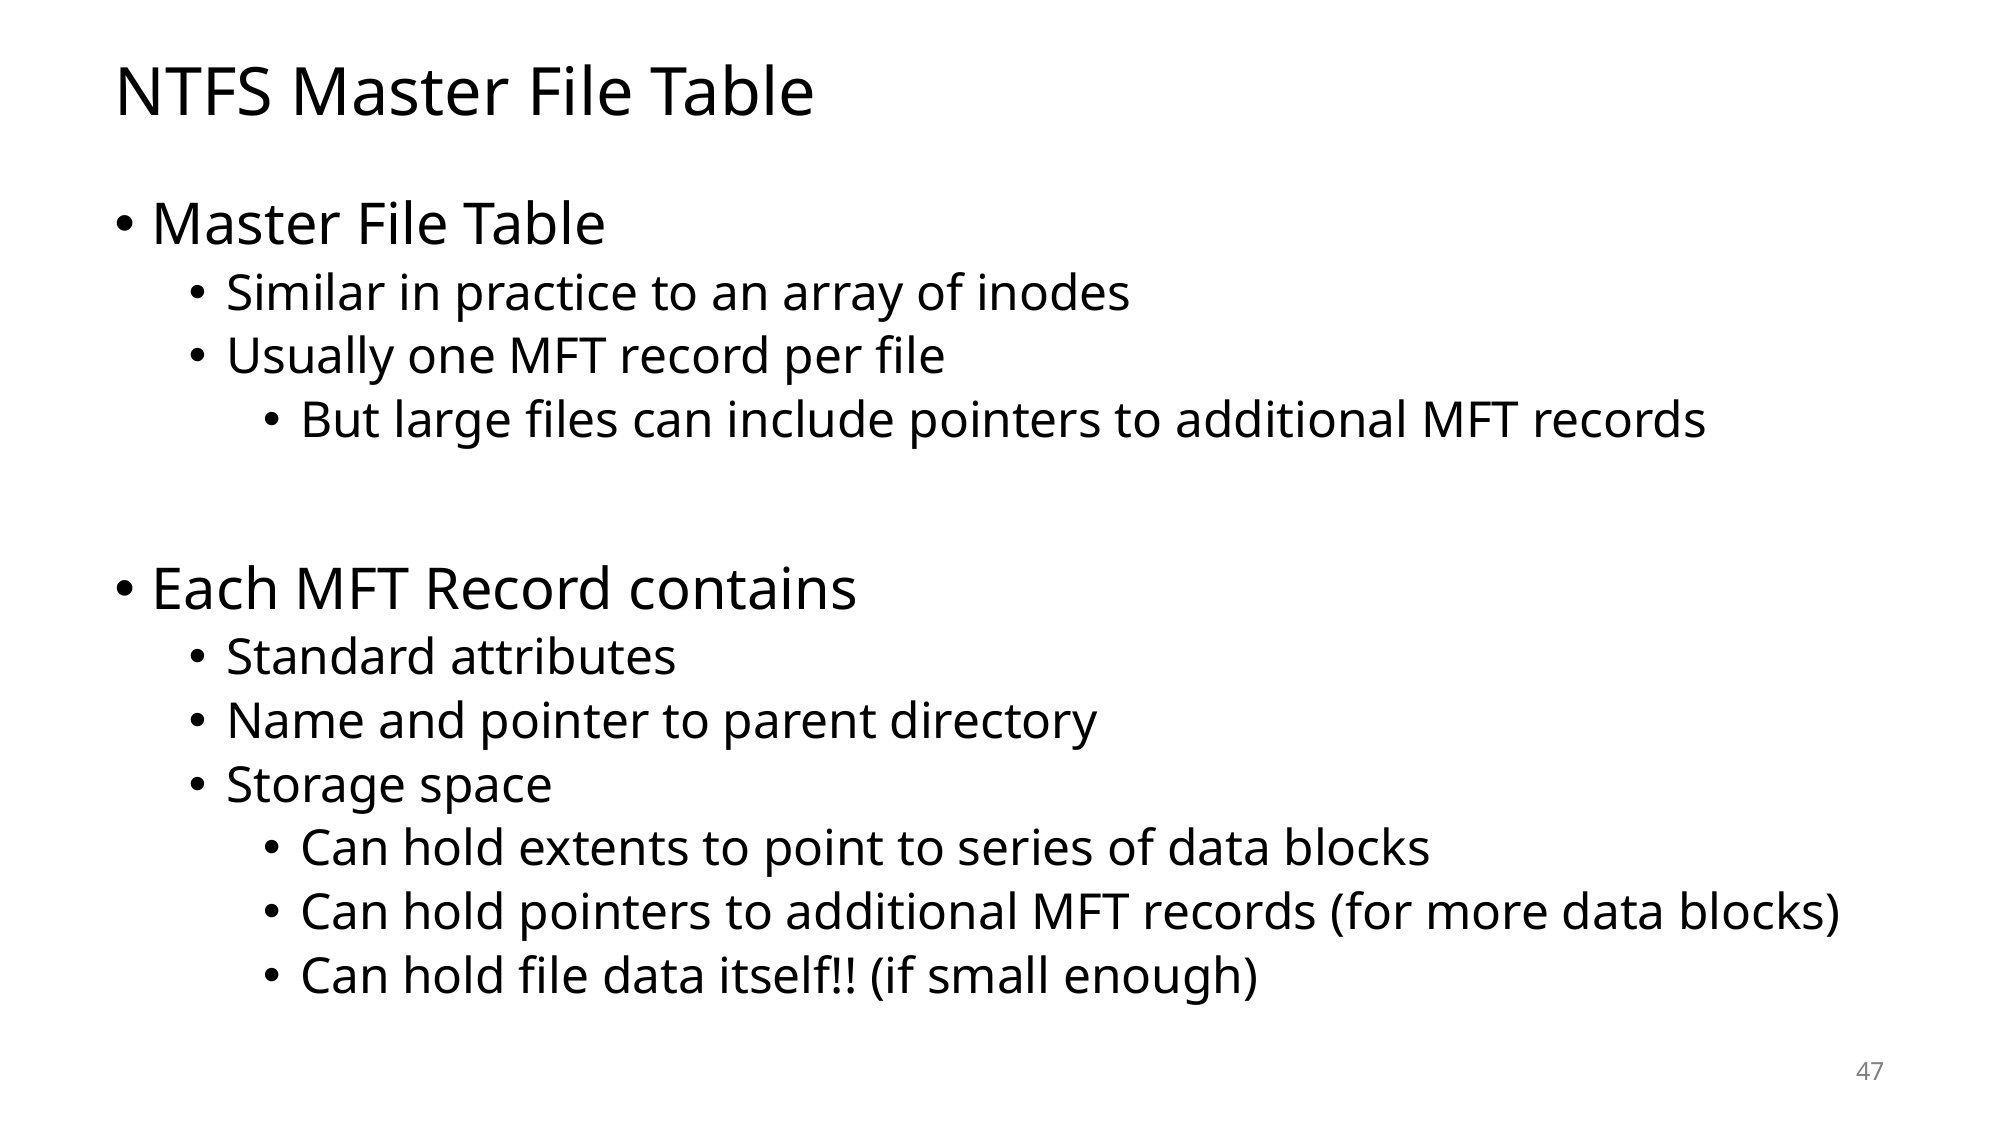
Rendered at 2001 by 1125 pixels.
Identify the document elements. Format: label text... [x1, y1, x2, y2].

list Master File Table Similar in practice to an array of inodes Usually one MFT record per file But large files can include pointers to additional MFT records Each MFT Record contains Standard attributes Name and pointer to parent directory Storage space Can hold extents to point to series of data blocks Can hold pointers to additional MFT records (for more data blocks) Can hold file data itself!! (if small enough) [99, 187, 1900, 1013]
title NTFS Master File Table [99, 37, 1900, 150]
slide_number 47 [1749, 1042, 1900, 1103]
